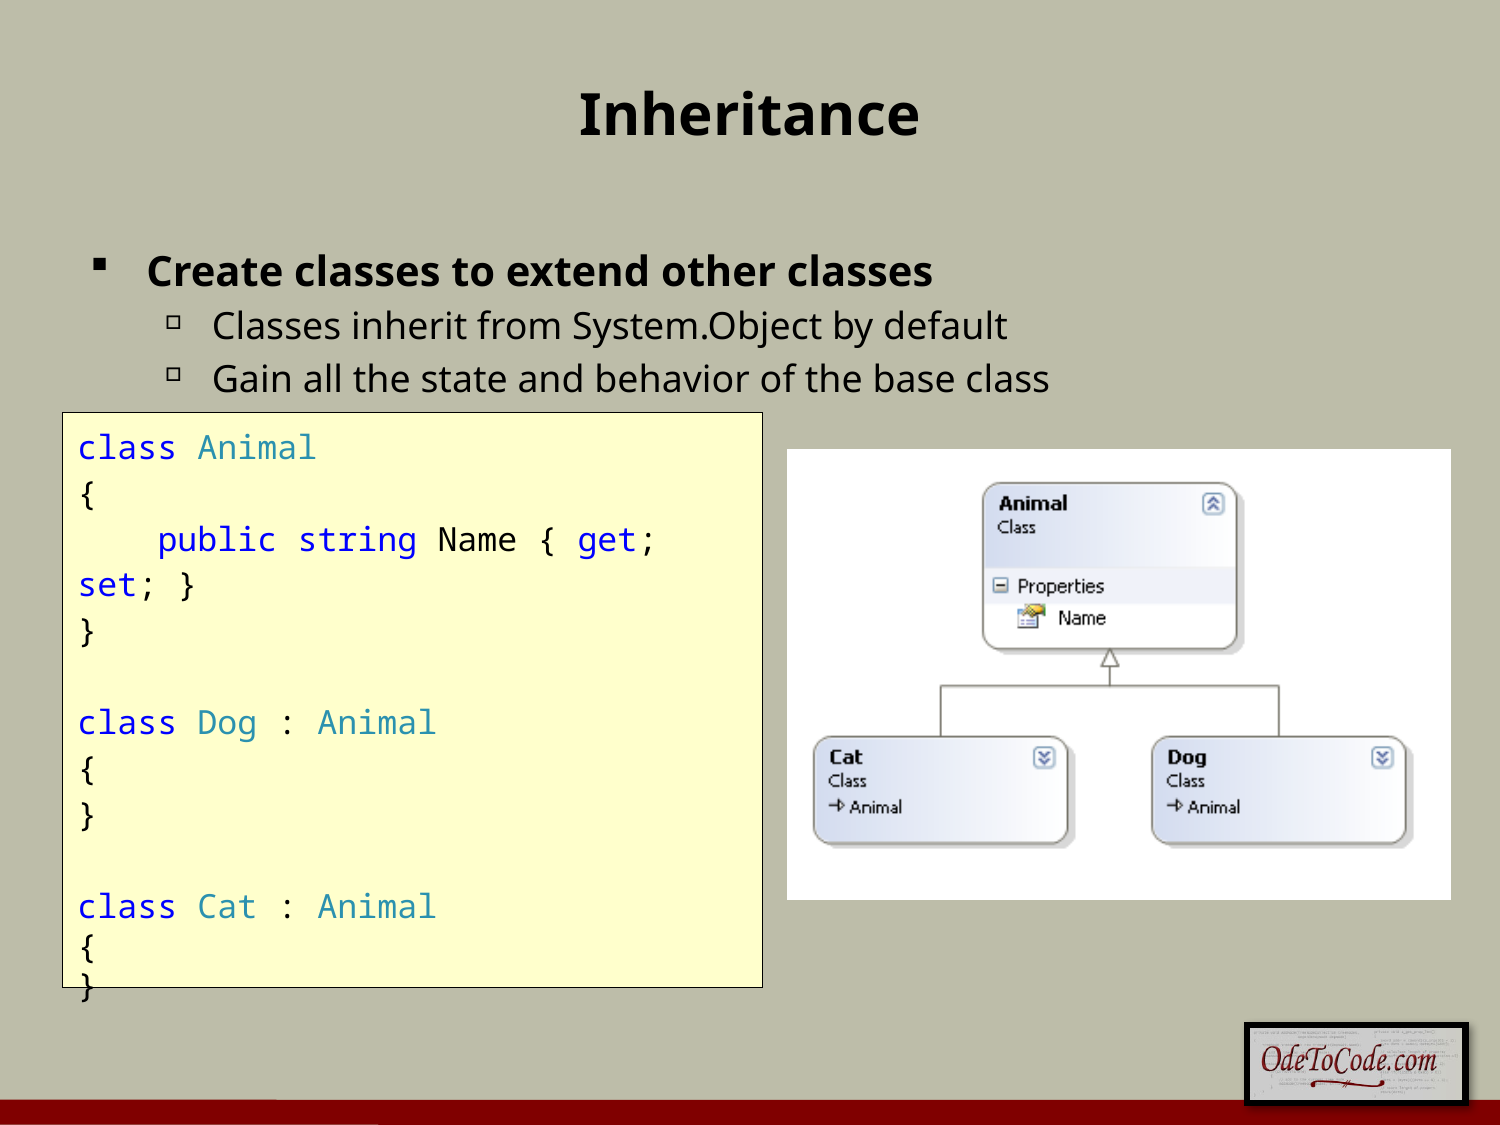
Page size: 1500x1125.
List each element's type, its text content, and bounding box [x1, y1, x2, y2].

text_box class Animal { public string Name { get; set; } } class Dog : Animal { } class Cat : Animal { } [62, 412, 763, 988]
picture [1250, 1028, 1462, 1100]
title Inheritance [74, 49, 1426, 176]
picture [787, 449, 1451, 900]
list Create classes to extend other classes Classes inherit from System.Object by default Gain all the state and behavior of the base class [74, 237, 1426, 976]
